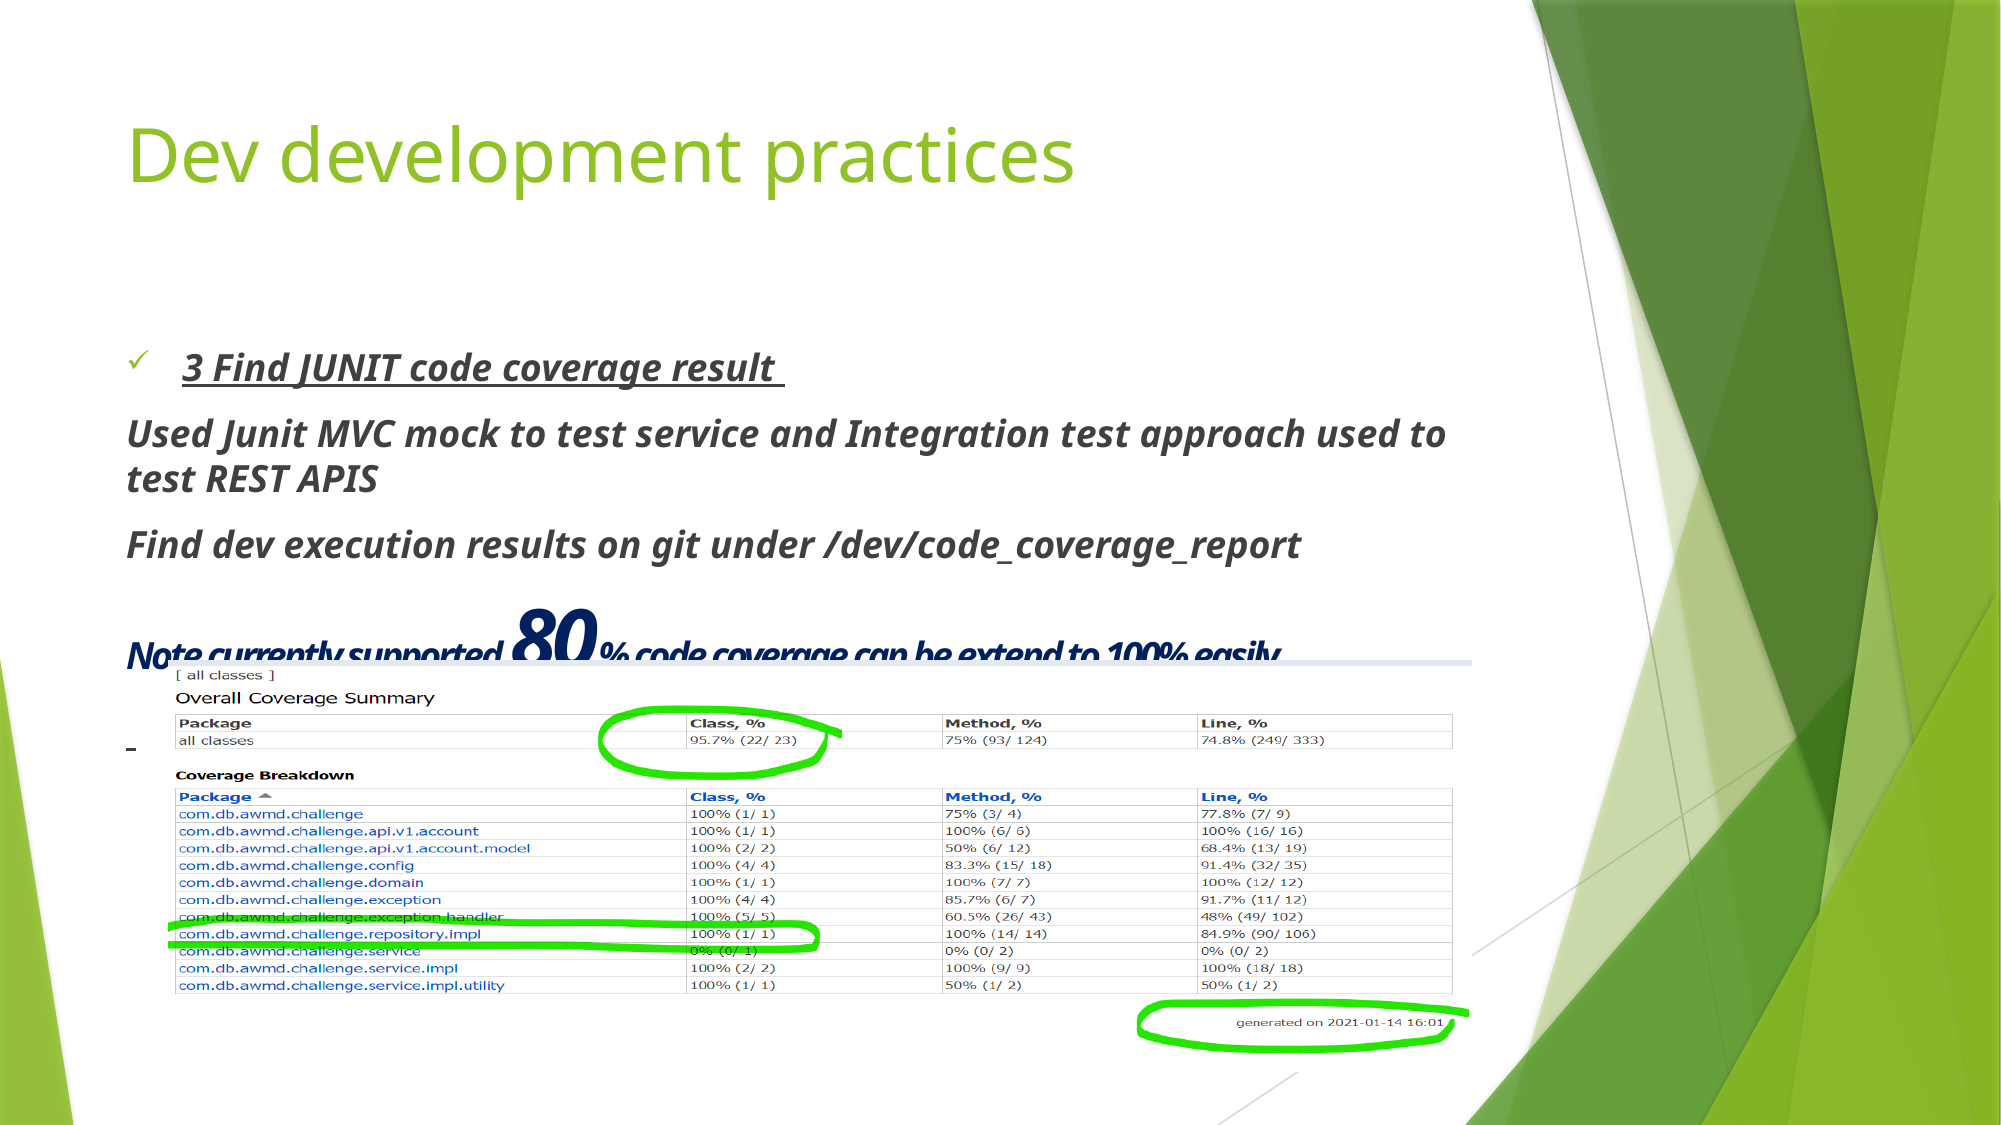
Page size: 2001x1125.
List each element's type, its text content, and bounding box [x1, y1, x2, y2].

picture [156, 659, 1472, 1073]
title Dev development practices [111, 99, 1522, 204]
list 3 Find JUNIT code coverage result Used Junit MVC mock to test service and Integration test approach used to test REST APIS Find dev execution results on git under /dev/code_coverage_report Note currently supported 80% code coverage can be extend to 100% easily [111, 204, 1522, 1125]
